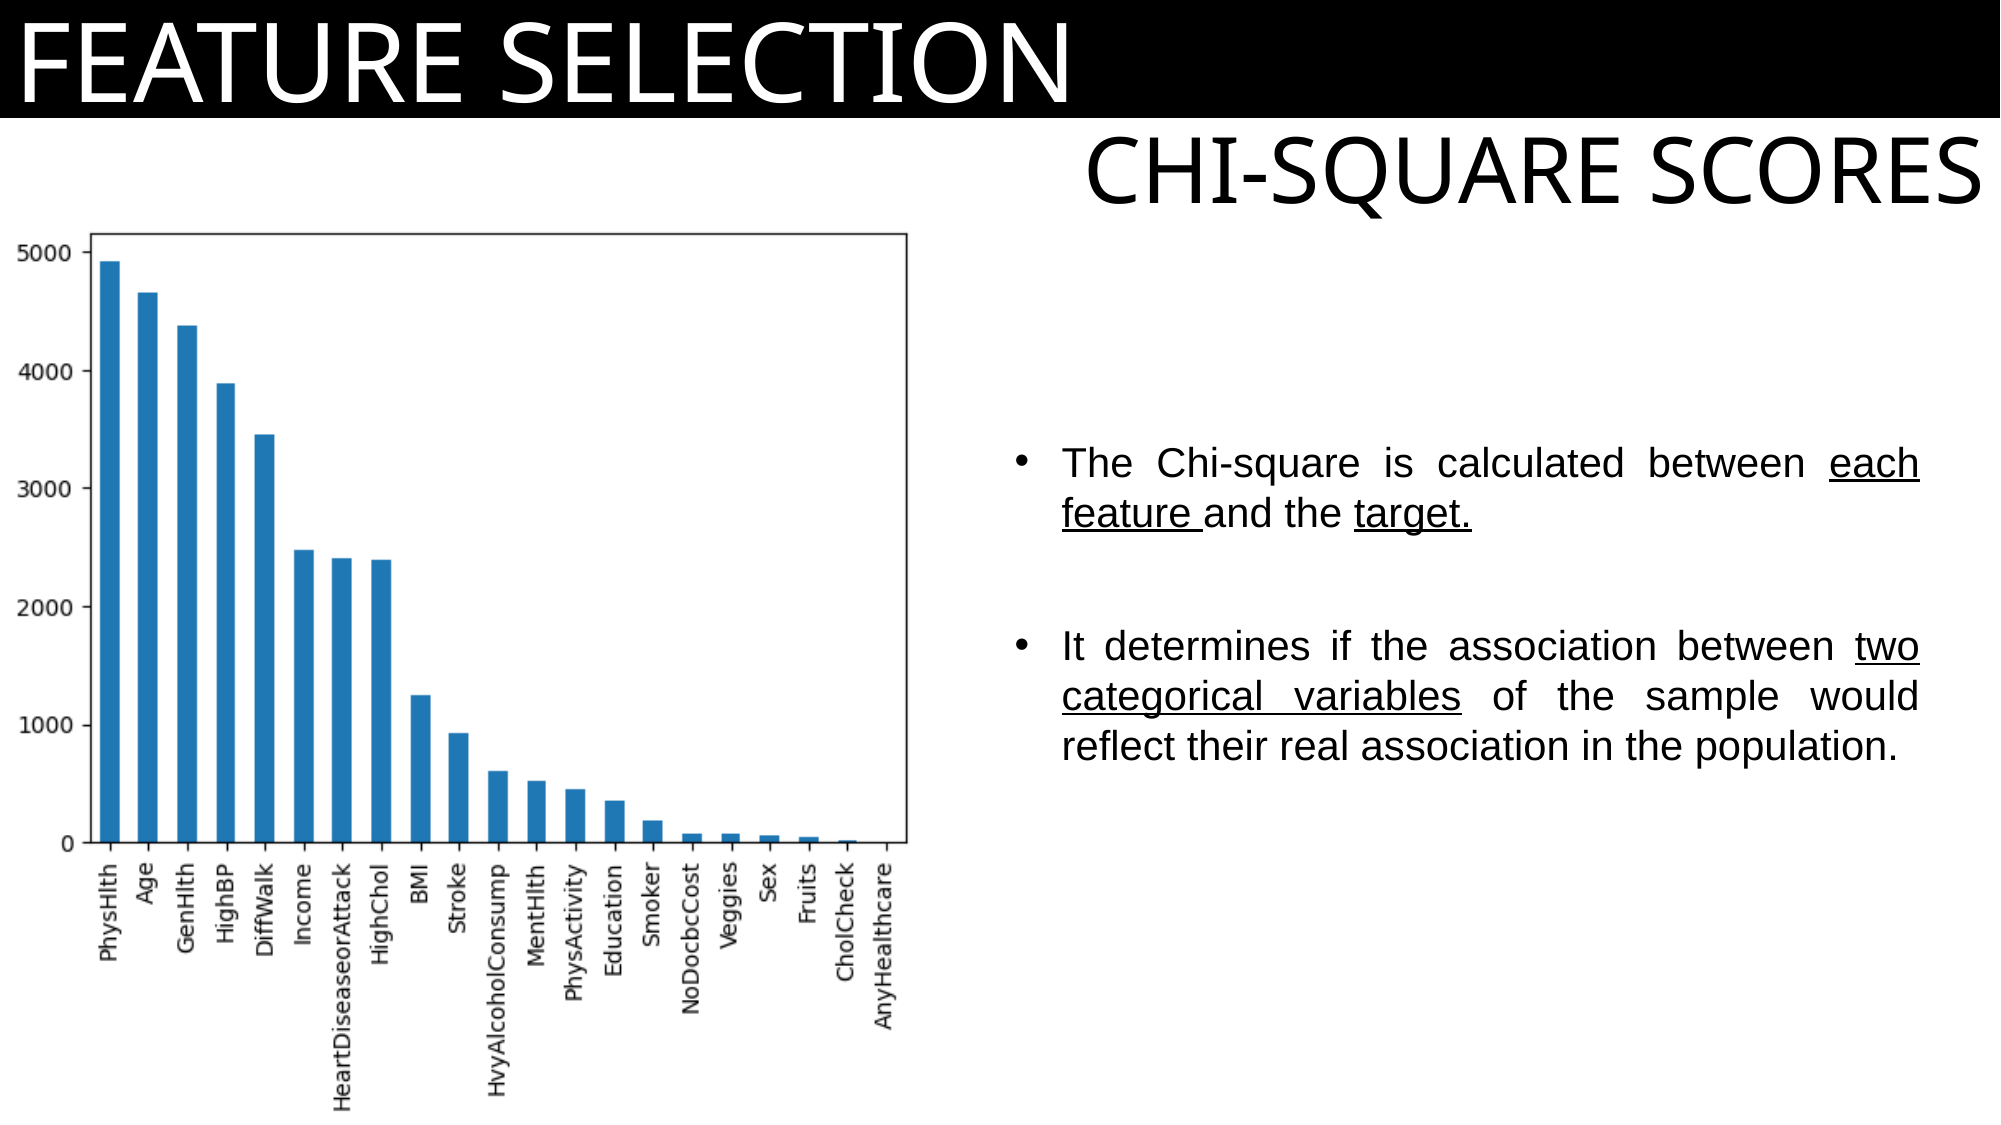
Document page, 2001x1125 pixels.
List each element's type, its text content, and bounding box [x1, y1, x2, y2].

text_box CHI-SQUARE SCORES [0, 116, 2000, 219]
text_box [921, 375, 1518, 480]
picture [0, 217, 921, 1125]
text_box The Chi-square is calculated between each feature and the target. It determines if the association between two categorical variables of the sample would reflect their real association in the population. [999, 428, 1935, 777]
text_box FEATURE SELECTION [0, 0, 2000, 116]
